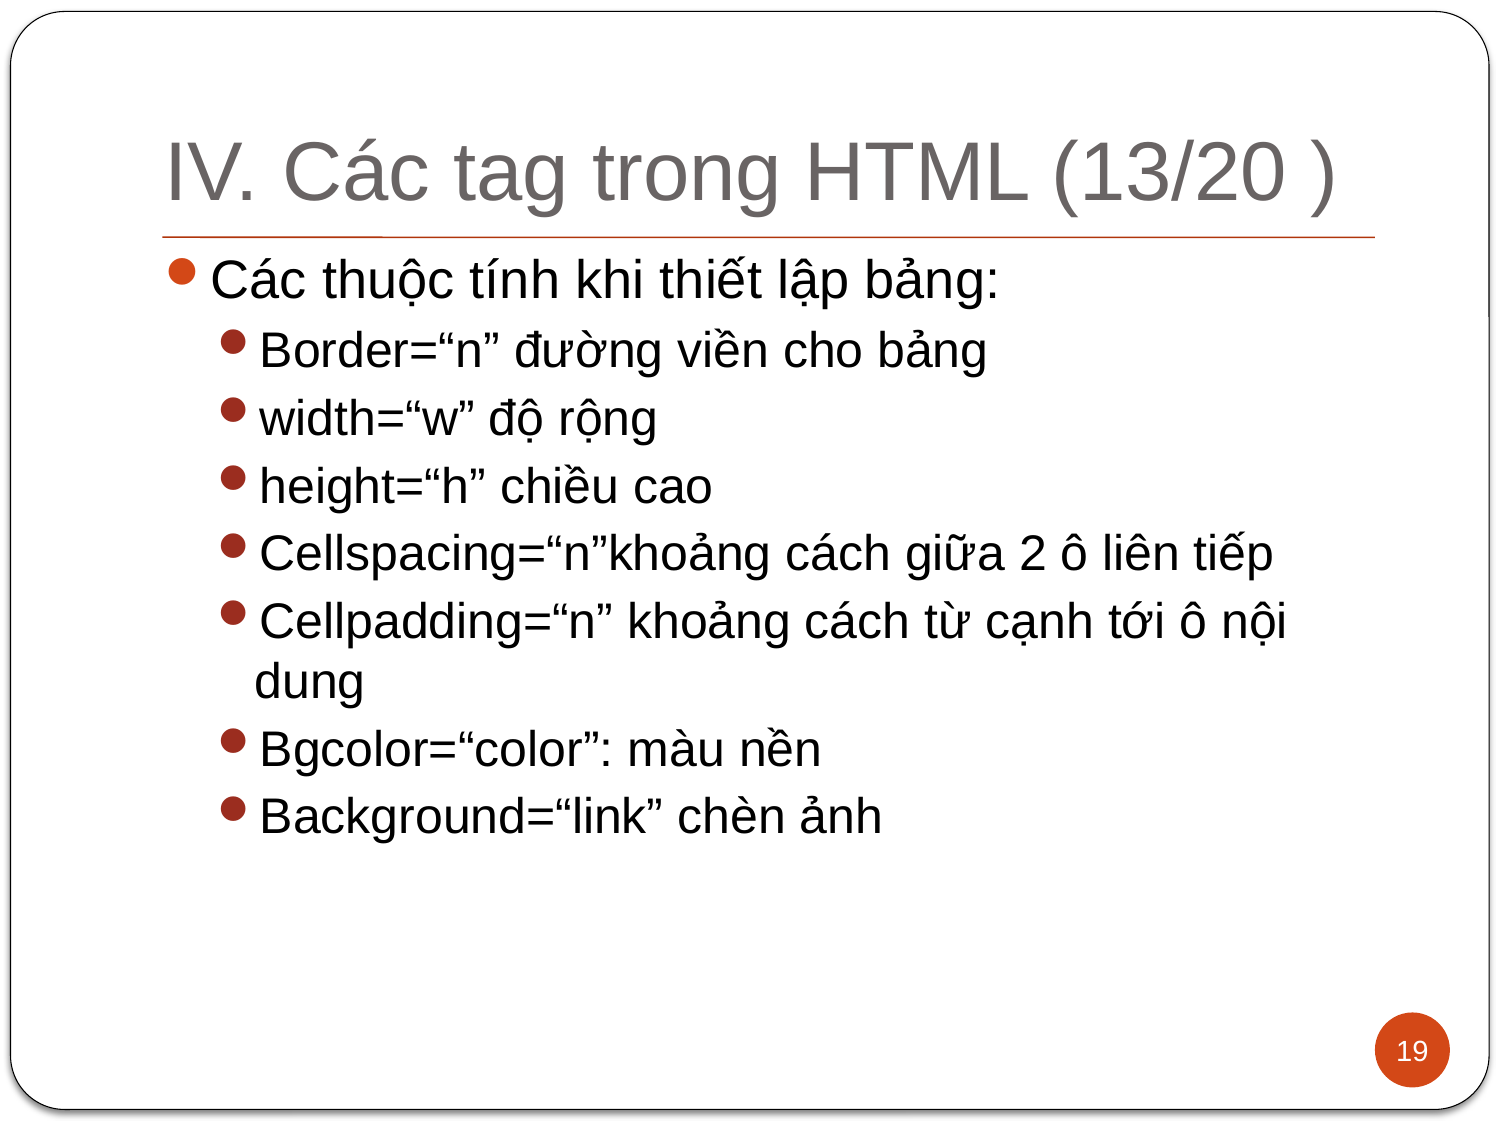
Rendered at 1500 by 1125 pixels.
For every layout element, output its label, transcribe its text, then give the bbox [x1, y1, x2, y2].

list Các thuộc tính khi thiết lập bảng: Border=“n” đường viền cho bảng width=“w” độ rộng height=“h” chiều cao Cellspacing=“n”khoảng cách giữa 2 ô liên tiếp Cellpadding=“n” khoảng cách từ cạnh tới ô nội dung Bgcolor=“color”: màu nền Background=“link” chèn ảnh [150, 237, 1425, 988]
slide_number 19 [1374, 1012, 1450, 1088]
title IV. Các tag trong HTML (13/20 ) [150, 45, 1425, 233]
